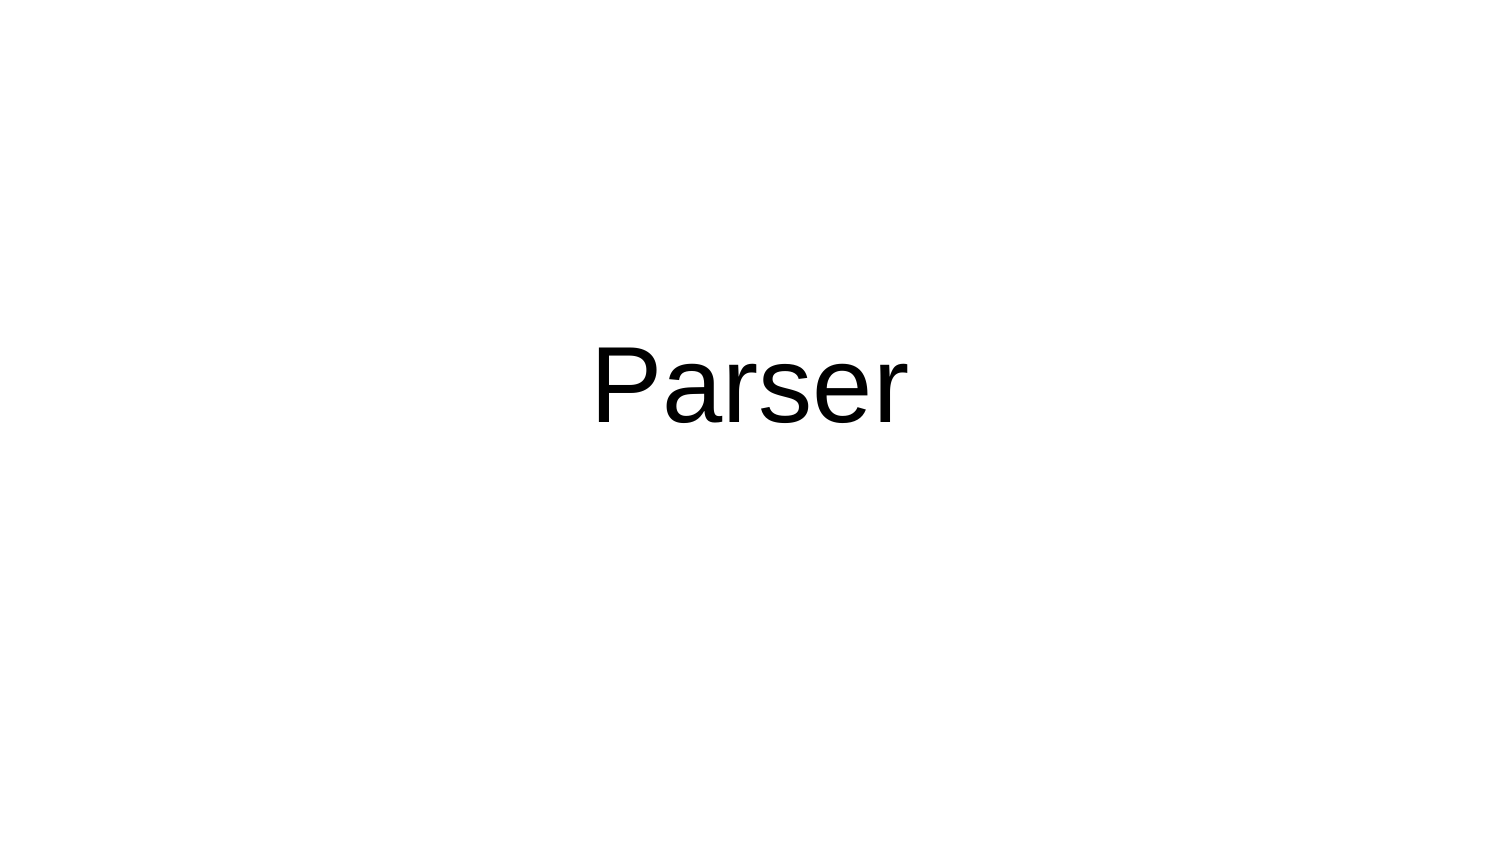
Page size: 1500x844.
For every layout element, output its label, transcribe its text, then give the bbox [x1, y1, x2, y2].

title Parser [51, 122, 1449, 459]
